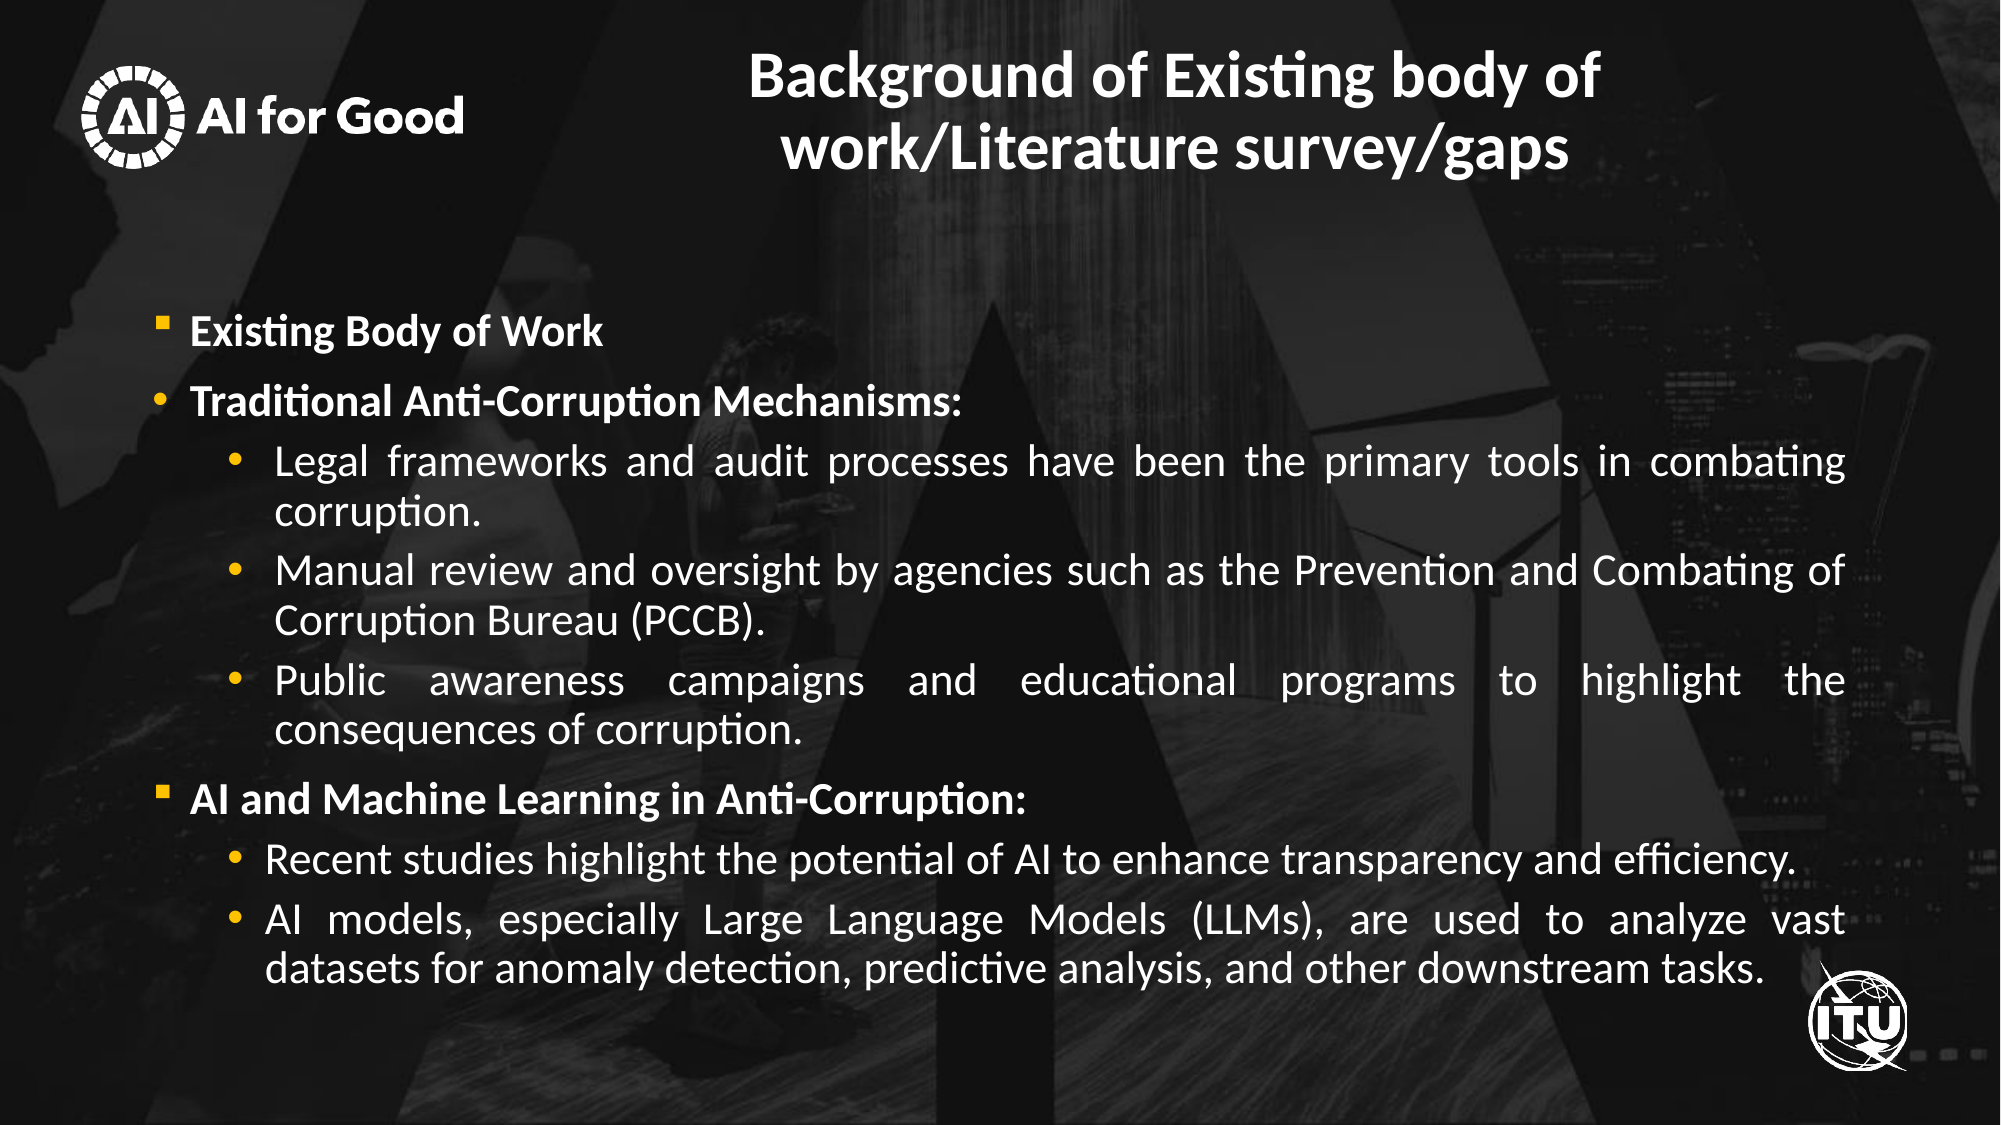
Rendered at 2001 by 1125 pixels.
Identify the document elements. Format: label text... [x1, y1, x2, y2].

picture [0, 0, 2001, 1125]
title Background of Existing body of work/Literature survey/gaps [512, 3, 1838, 221]
list Existing Body of Work Traditional Anti-Corruption Mechanisms: Legal frameworks and audit processes have been the primary tools in combating corruption. Manual review and oversight by agencies such as the Prevention and Combating of Corruption Bureau (PCCB). Public awareness campaigns and educational programs to highlight the consequences of corruption. AI and Machine Learning in Anti-Corruption: Recent studies highlight the potential of AI to enhance transparency and efficiency. AI models, especially Large Language Models (LLMs), are used to analyze vast datasets for anomaly detection, predictive analysis, and other downstream tasks. [137, 299, 1863, 1014]
